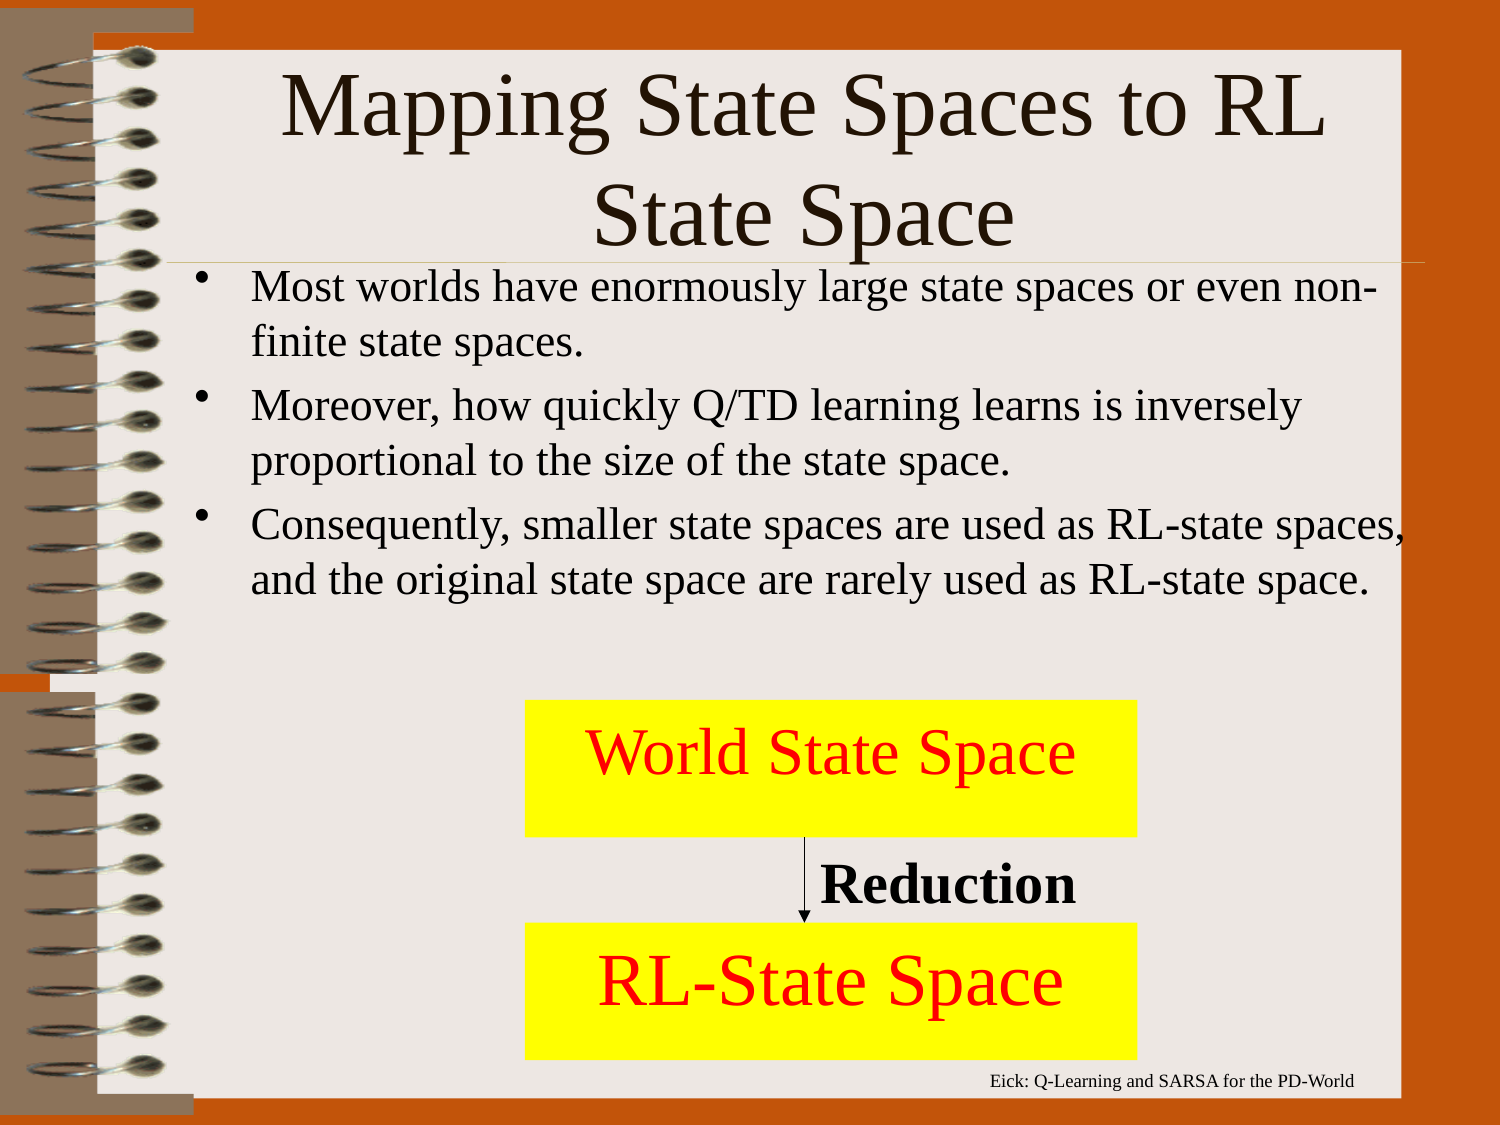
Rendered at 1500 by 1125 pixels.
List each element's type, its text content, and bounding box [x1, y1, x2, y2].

picture [0, 692, 194, 1115]
picture [0, 8, 194, 674]
title Mapping State Spaces to RL State Space [179, 60, 1430, 247]
list Most worlds have enormously large state spaces or even non-finite state spaces. Moreover, how quickly Q/TD learning learns is inversely proportional to the size of the state space. Consequently, smaller state spaces are used as RL-state spaces, and the original state space are rarely used as RL-state space. [179, 247, 1430, 923]
text_box World State Space [524, 699, 1138, 838]
text_box Reduction [806, 837, 1107, 923]
text_box RL-State Space [524, 922, 1138, 1061]
